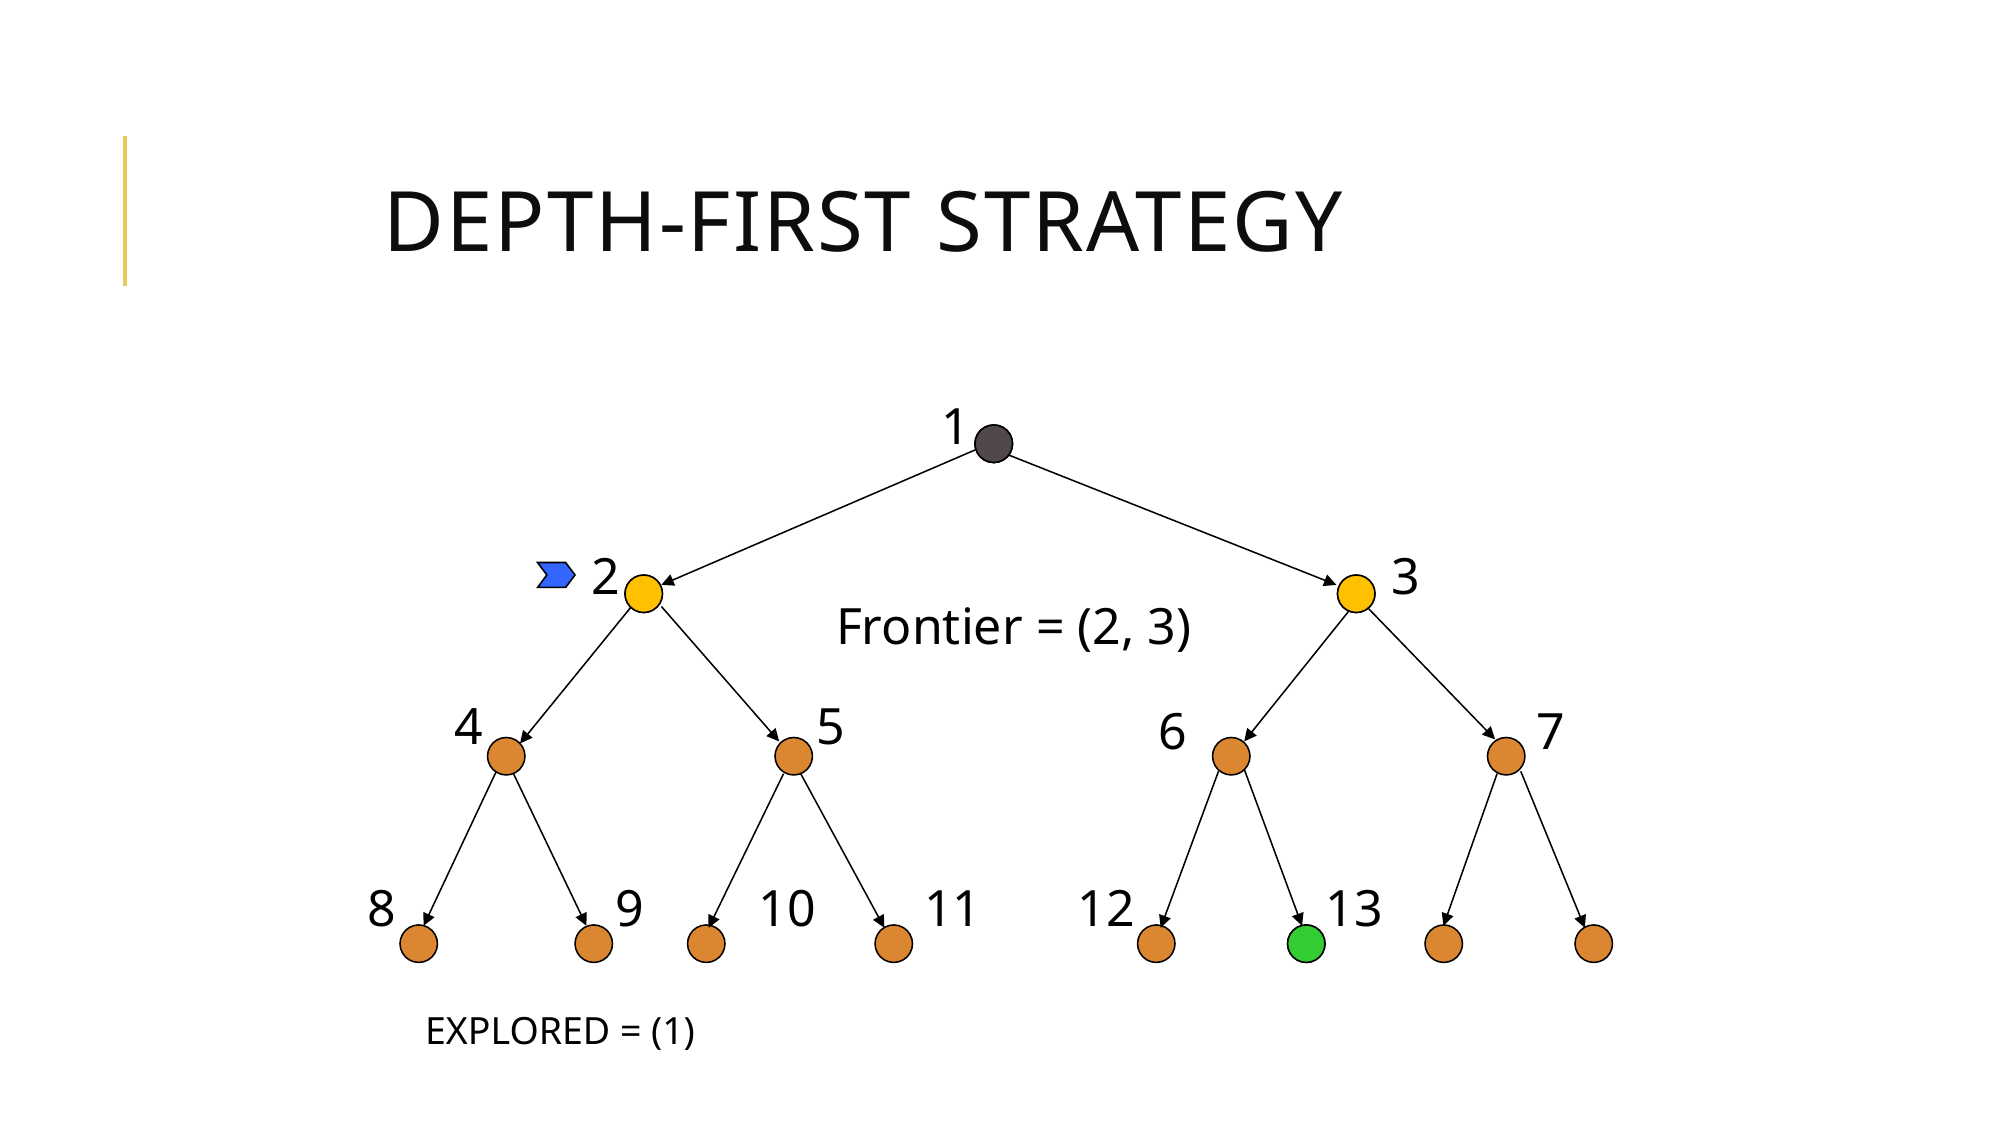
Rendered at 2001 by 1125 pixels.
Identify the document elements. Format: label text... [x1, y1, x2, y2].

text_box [537, 562, 1241, 664]
text_box 8 [352, 869, 392, 945]
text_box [399, 424, 1613, 963]
title Depth-First Strategy [369, 133, 1644, 322]
text_box EXPLORED = (1) [410, 999, 739, 1060]
text_box 1 [926, 387, 986, 419]
